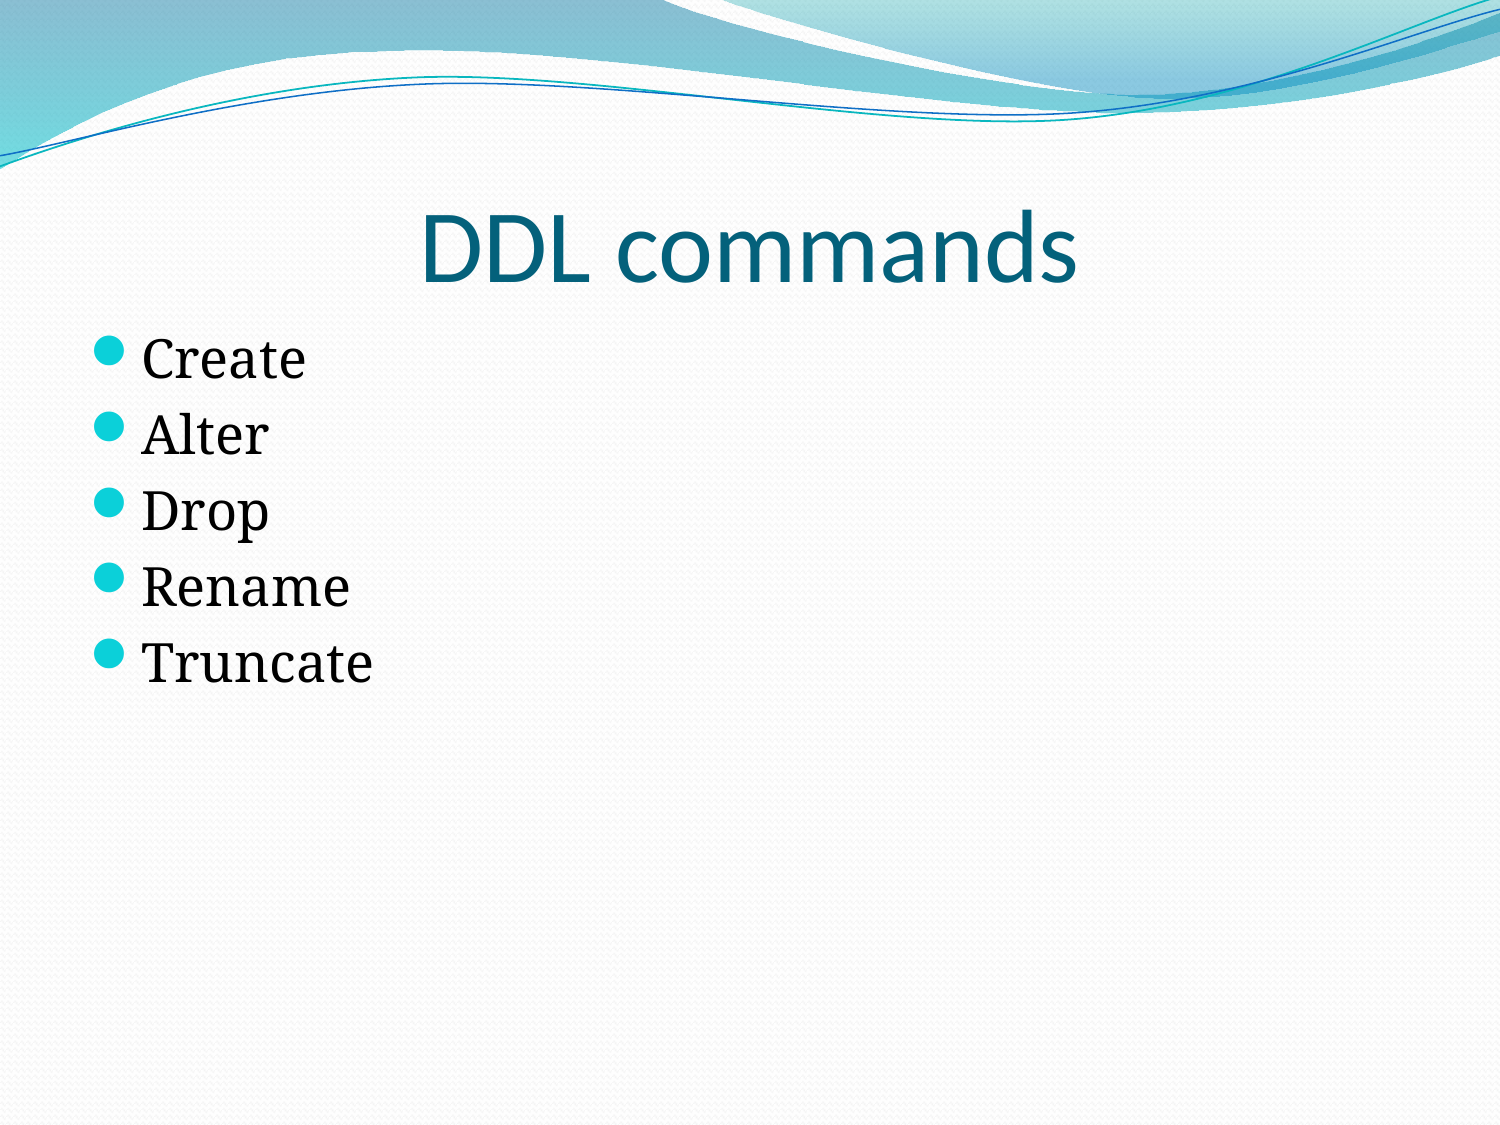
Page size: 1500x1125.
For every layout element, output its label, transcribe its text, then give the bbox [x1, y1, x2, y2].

title DDL commands [75, 115, 1425, 303]
list Create Alter Drop Rename Truncate [75, 317, 1425, 1038]
